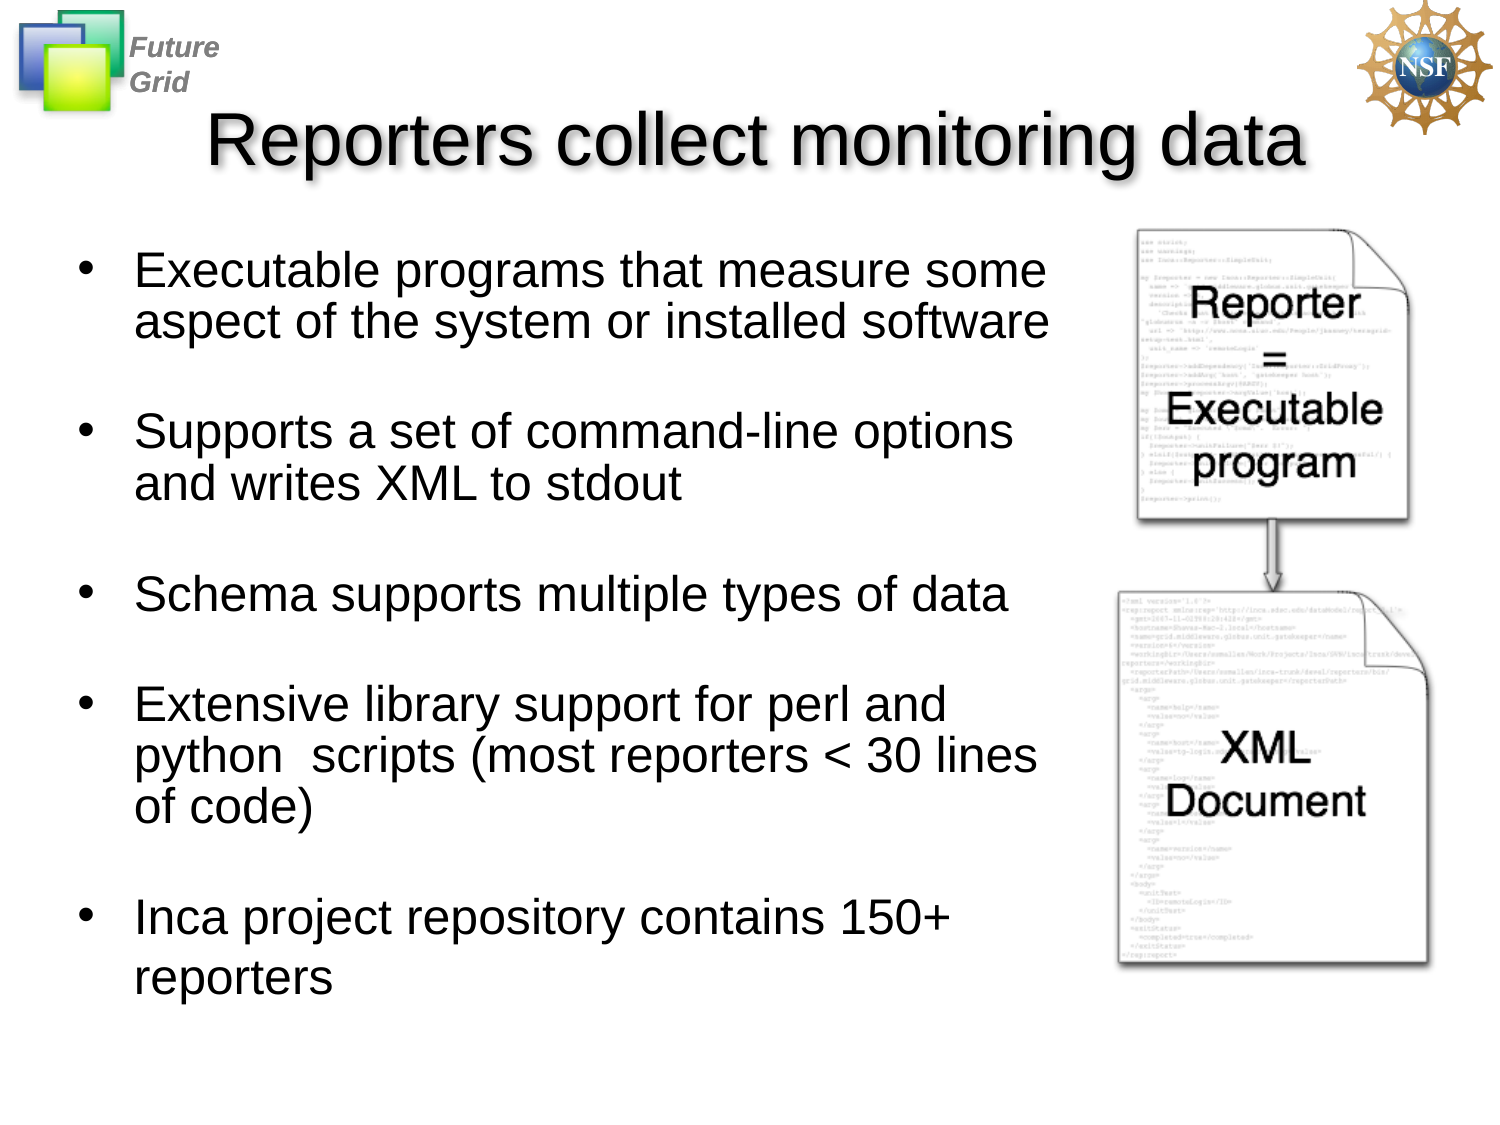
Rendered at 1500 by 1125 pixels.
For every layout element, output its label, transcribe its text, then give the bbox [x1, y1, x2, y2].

picture [136, 40, 143, 46]
picture [1357, 0, 1493, 135]
picture [0, 0, 143, 132]
list Executable programs that measure some aspect of the system or installed software Supports a set of command-line options and writes XML to stdout Schema supports multiple types of data Extensive library support for perl and python scripts (most reporters < 30 lines of code) Inca project repository contains 150+ reporters [62, 238, 1092, 1018]
picture [1109, 224, 1438, 977]
title Reporters collect monitoring data [62, 50, 1450, 221]
